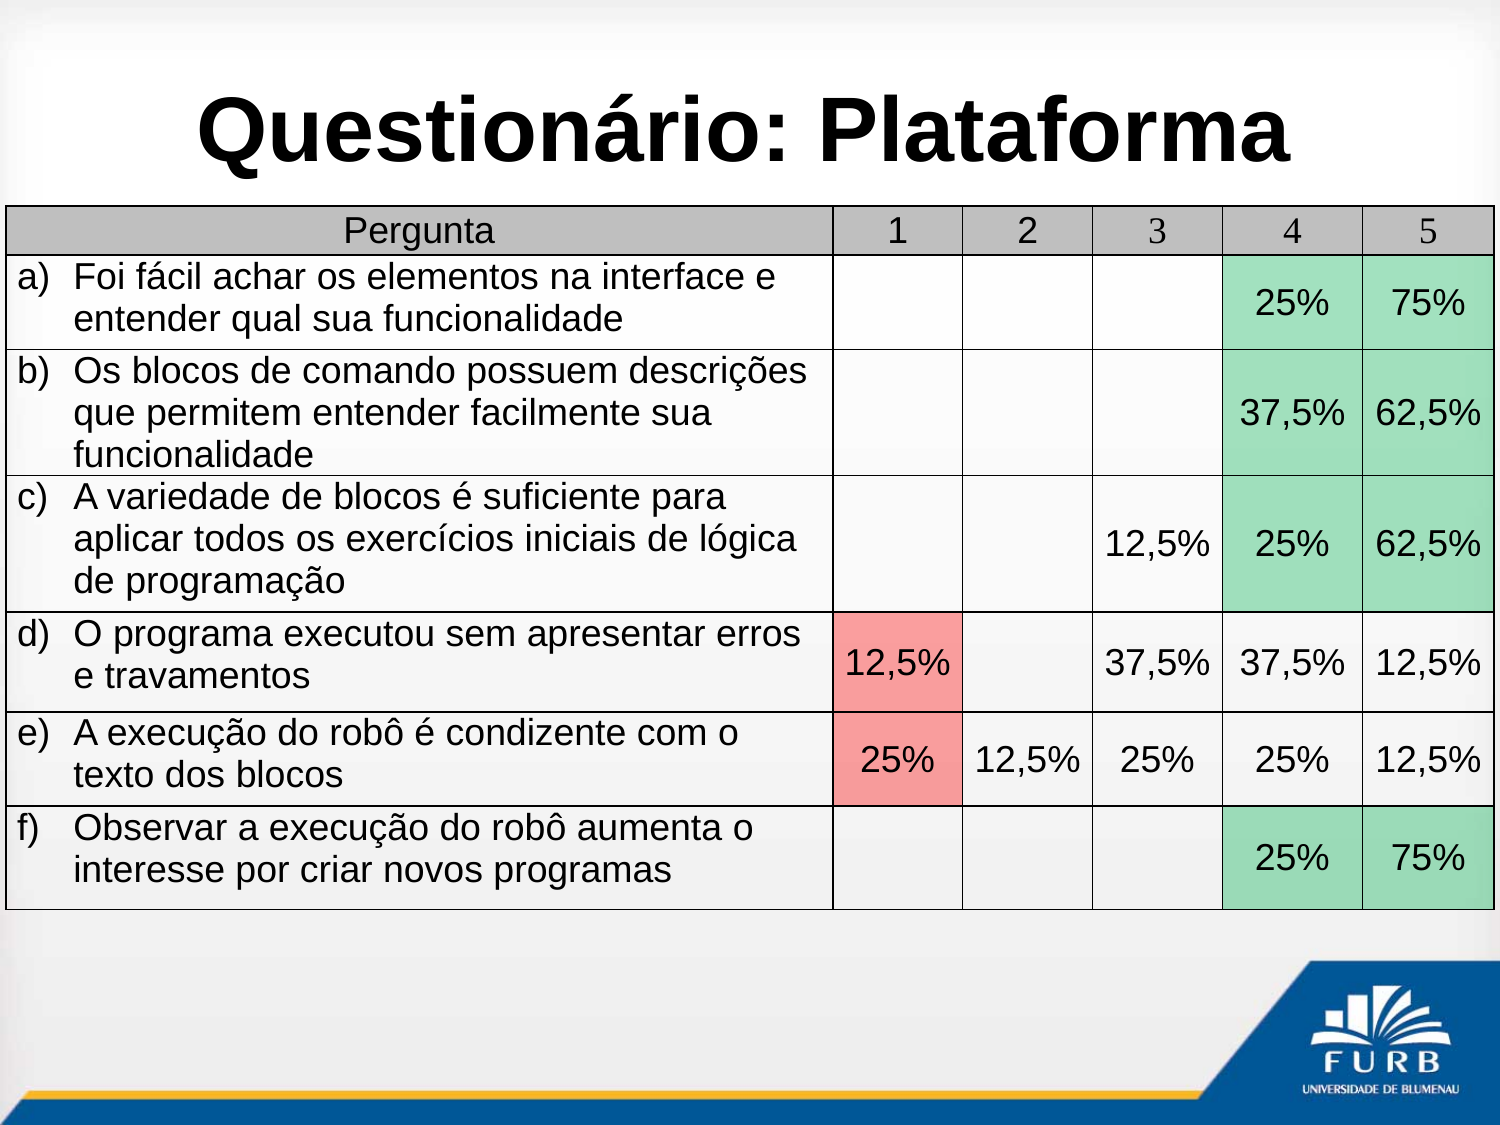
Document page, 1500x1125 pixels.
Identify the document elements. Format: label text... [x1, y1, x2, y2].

table_cell 25% [1223, 713, 1362, 805]
table_cell 75% [1363, 256, 1493, 349]
title Questionário: Plataforma [51, 30, 1438, 205]
table_cell 25% [1223, 476, 1362, 611]
table_cell Foi fácil achar os elementos na interface e entender qual sua funcionalidade [7, 256, 832, 349]
table_cell 12,5% [1363, 713, 1493, 805]
table_cell [1093, 807, 1222, 909]
table_cell 25% [1223, 256, 1362, 349]
table_cell 37,5% [1093, 613, 1222, 711]
table_cell O programa executou sem apresentar erros e travamentos [7, 613, 832, 711]
table_header 5 [1363, 207, 1493, 254]
table_cell Observar a execução do robô aumenta o interesse por criar novos programas [7, 807, 832, 909]
table_cell 75% [1363, 807, 1493, 909]
table_header 2 [963, 207, 1092, 254]
table_header 1 [834, 207, 962, 254]
table_cell [963, 350, 1092, 475]
table_header 4 [1223, 207, 1362, 254]
table_cell [834, 476, 962, 611]
table_cell [963, 476, 1092, 611]
table_cell 12,5% [963, 713, 1092, 805]
table_cell A variedade de blocos é suficiente para aplicar todos os exercícios iniciais de lógica de programação [7, 476, 832, 611]
table_cell [963, 613, 1092, 711]
table_cell 12,5% [1093, 476, 1222, 611]
table_cell 12,5% [1363, 613, 1493, 711]
picture [0, 0, 1500, 1125]
table_cell 62,5% [1363, 476, 1493, 611]
table_cell [1093, 350, 1222, 475]
table_cell [963, 256, 1092, 349]
table_header Pergunta [7, 207, 832, 254]
table_cell [1093, 256, 1222, 349]
table_cell 25% [1093, 713, 1222, 805]
table_cell 12,5% [834, 613, 962, 711]
table_cell [834, 807, 962, 909]
table_cell 25% [1223, 807, 1362, 909]
table_header 3 [1093, 207, 1222, 254]
table_cell 62,5% [1363, 350, 1493, 475]
table_cell [963, 807, 1092, 909]
table_cell A execução do robô é condizente com o texto dos blocos [7, 713, 832, 805]
table_cell Os blocos de comando possuem descrições que permitem entender facilmente sua funcionalidade [7, 350, 832, 475]
table_cell [834, 256, 962, 349]
table_cell 25% [834, 713, 962, 805]
table_cell 37,5% [1223, 350, 1362, 475]
table_cell [834, 350, 962, 475]
table_cell 37,5% [1223, 613, 1362, 711]
